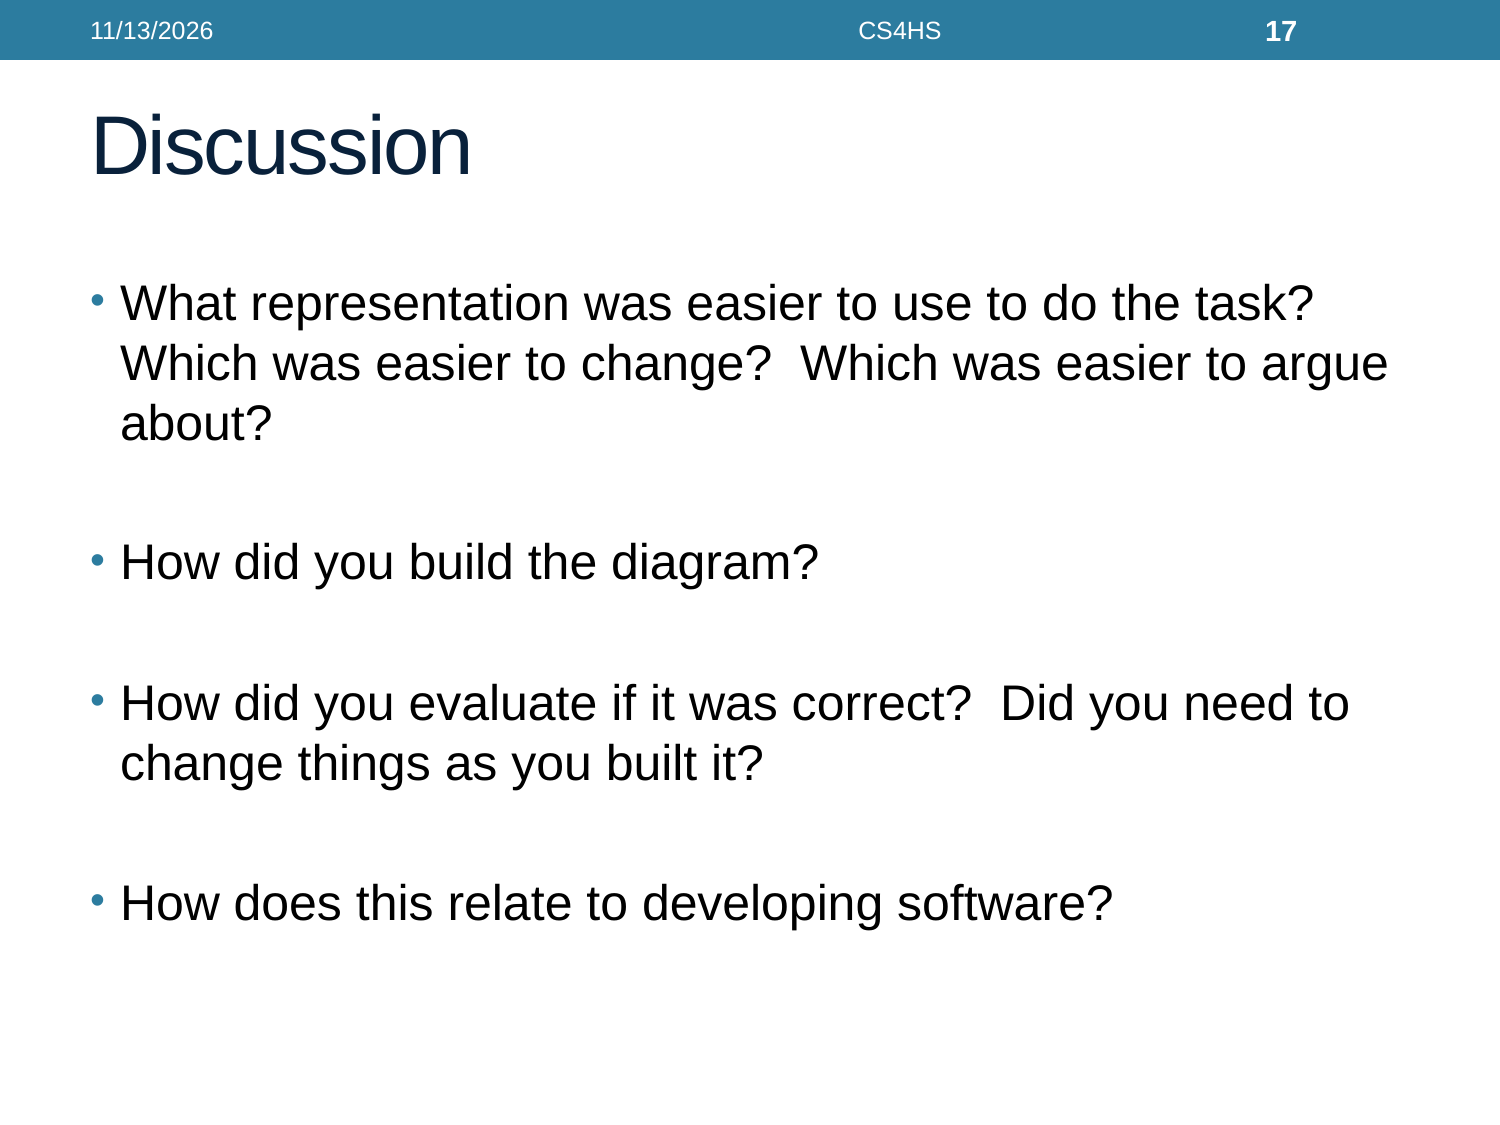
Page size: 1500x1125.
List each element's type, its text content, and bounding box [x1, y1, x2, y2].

footer CS4HS [562, 3, 1238, 57]
list What representation was easier to use to do the task? Which was easier to change? Which was easier to argue about? How did you build the diagram? How did you evaluate if it was correct? Did you need to change things as you built it? How does this relate to developing software? [75, 262, 1425, 1063]
slide_number 17 [1250, 3, 1425, 57]
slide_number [75, 3, 550, 57]
title Discussion [75, 60, 1425, 223]
